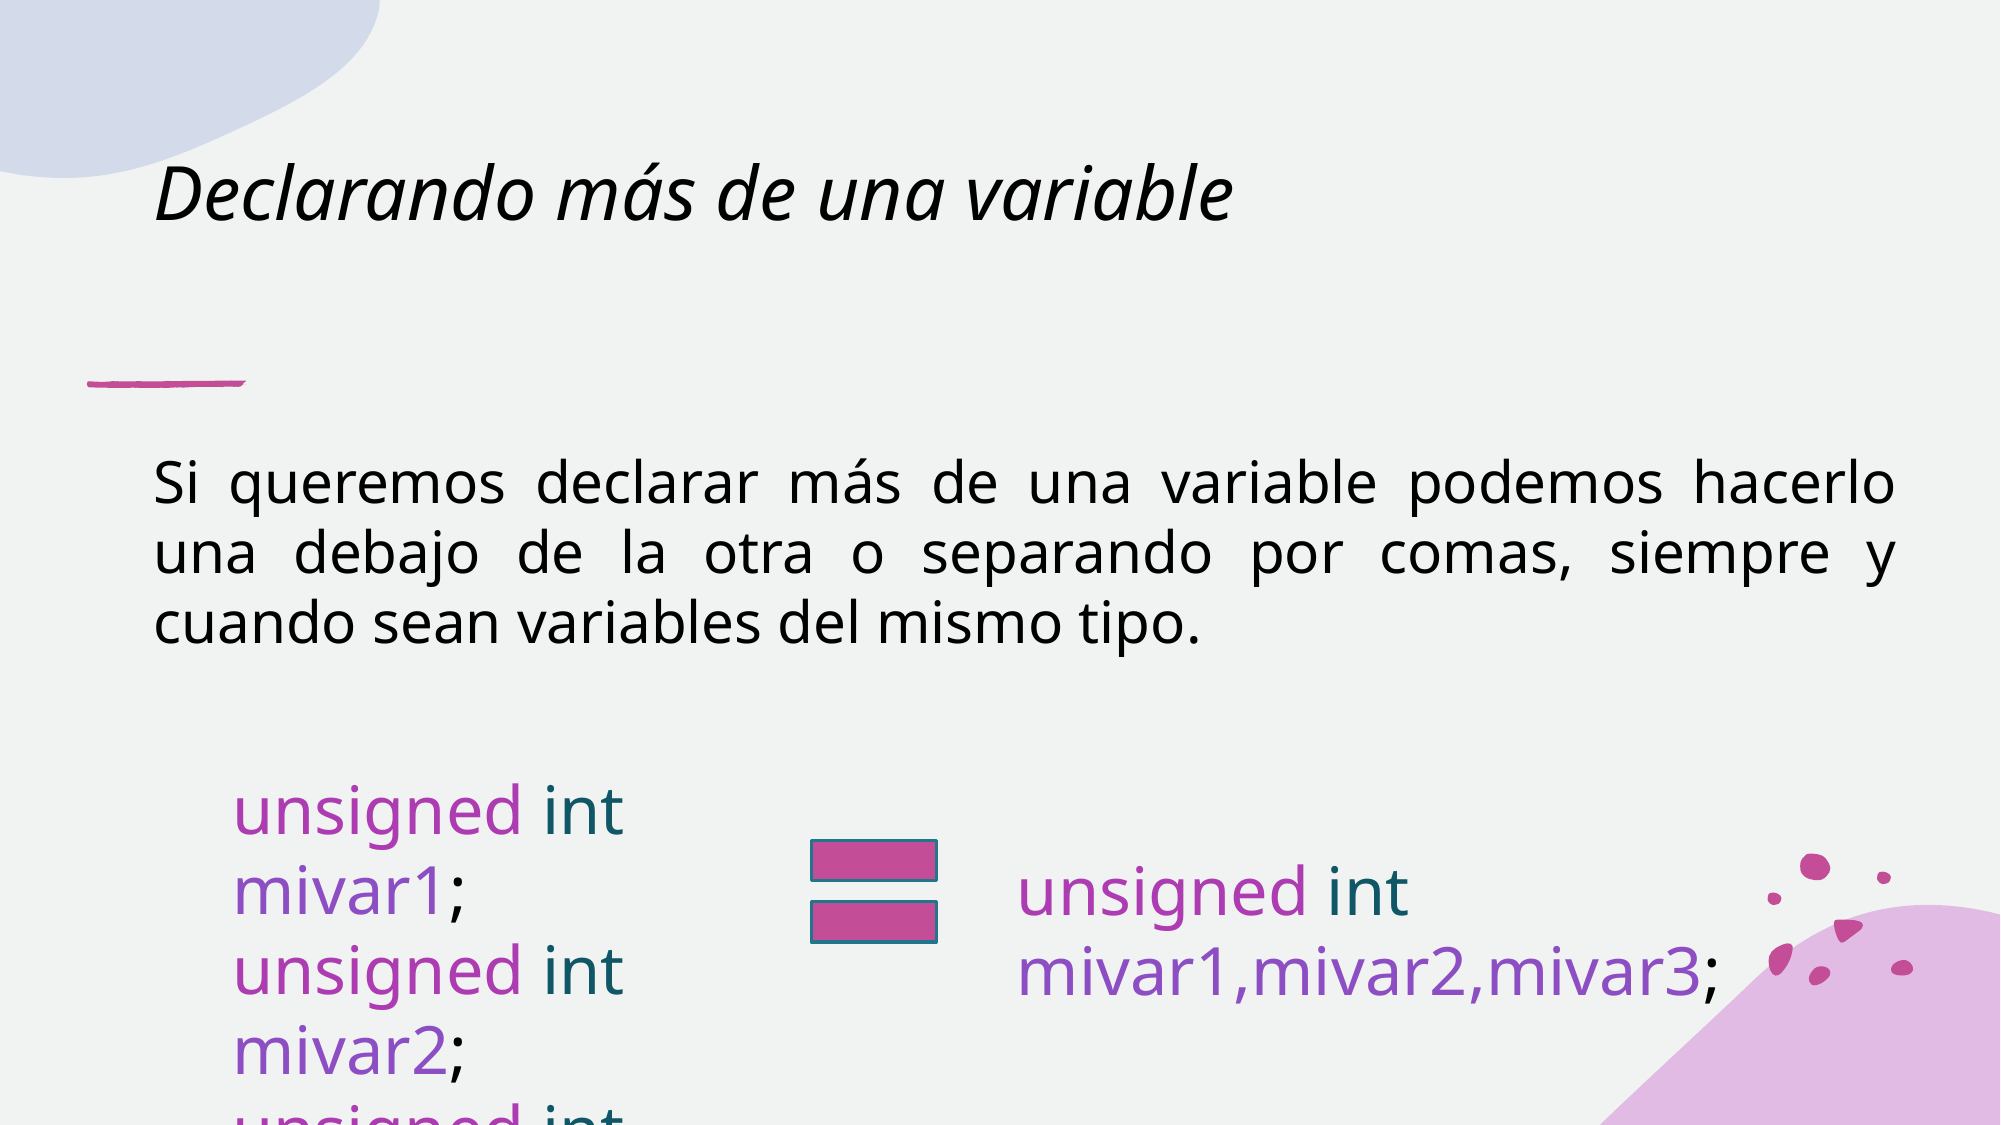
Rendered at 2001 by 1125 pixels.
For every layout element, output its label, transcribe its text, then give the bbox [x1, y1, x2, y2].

text_box [811, 840, 937, 881]
title Declarando más de una variable [133, 25, 1917, 246]
text_box [811, 901, 937, 943]
list Si queremos declarar más de una variable podemos hacerlo una debajo de la otra o separando por comas, siempre y cuando sean variables del mismo tipo. [133, 295, 1917, 1011]
text_box unsigned int mivar1; unsigned int mivar2; unsigned int mivar3; [212, 757, 855, 1125]
text_box unsigned int mivar1,mivar2,mivar3; [996, 838, 2000, 1125]
